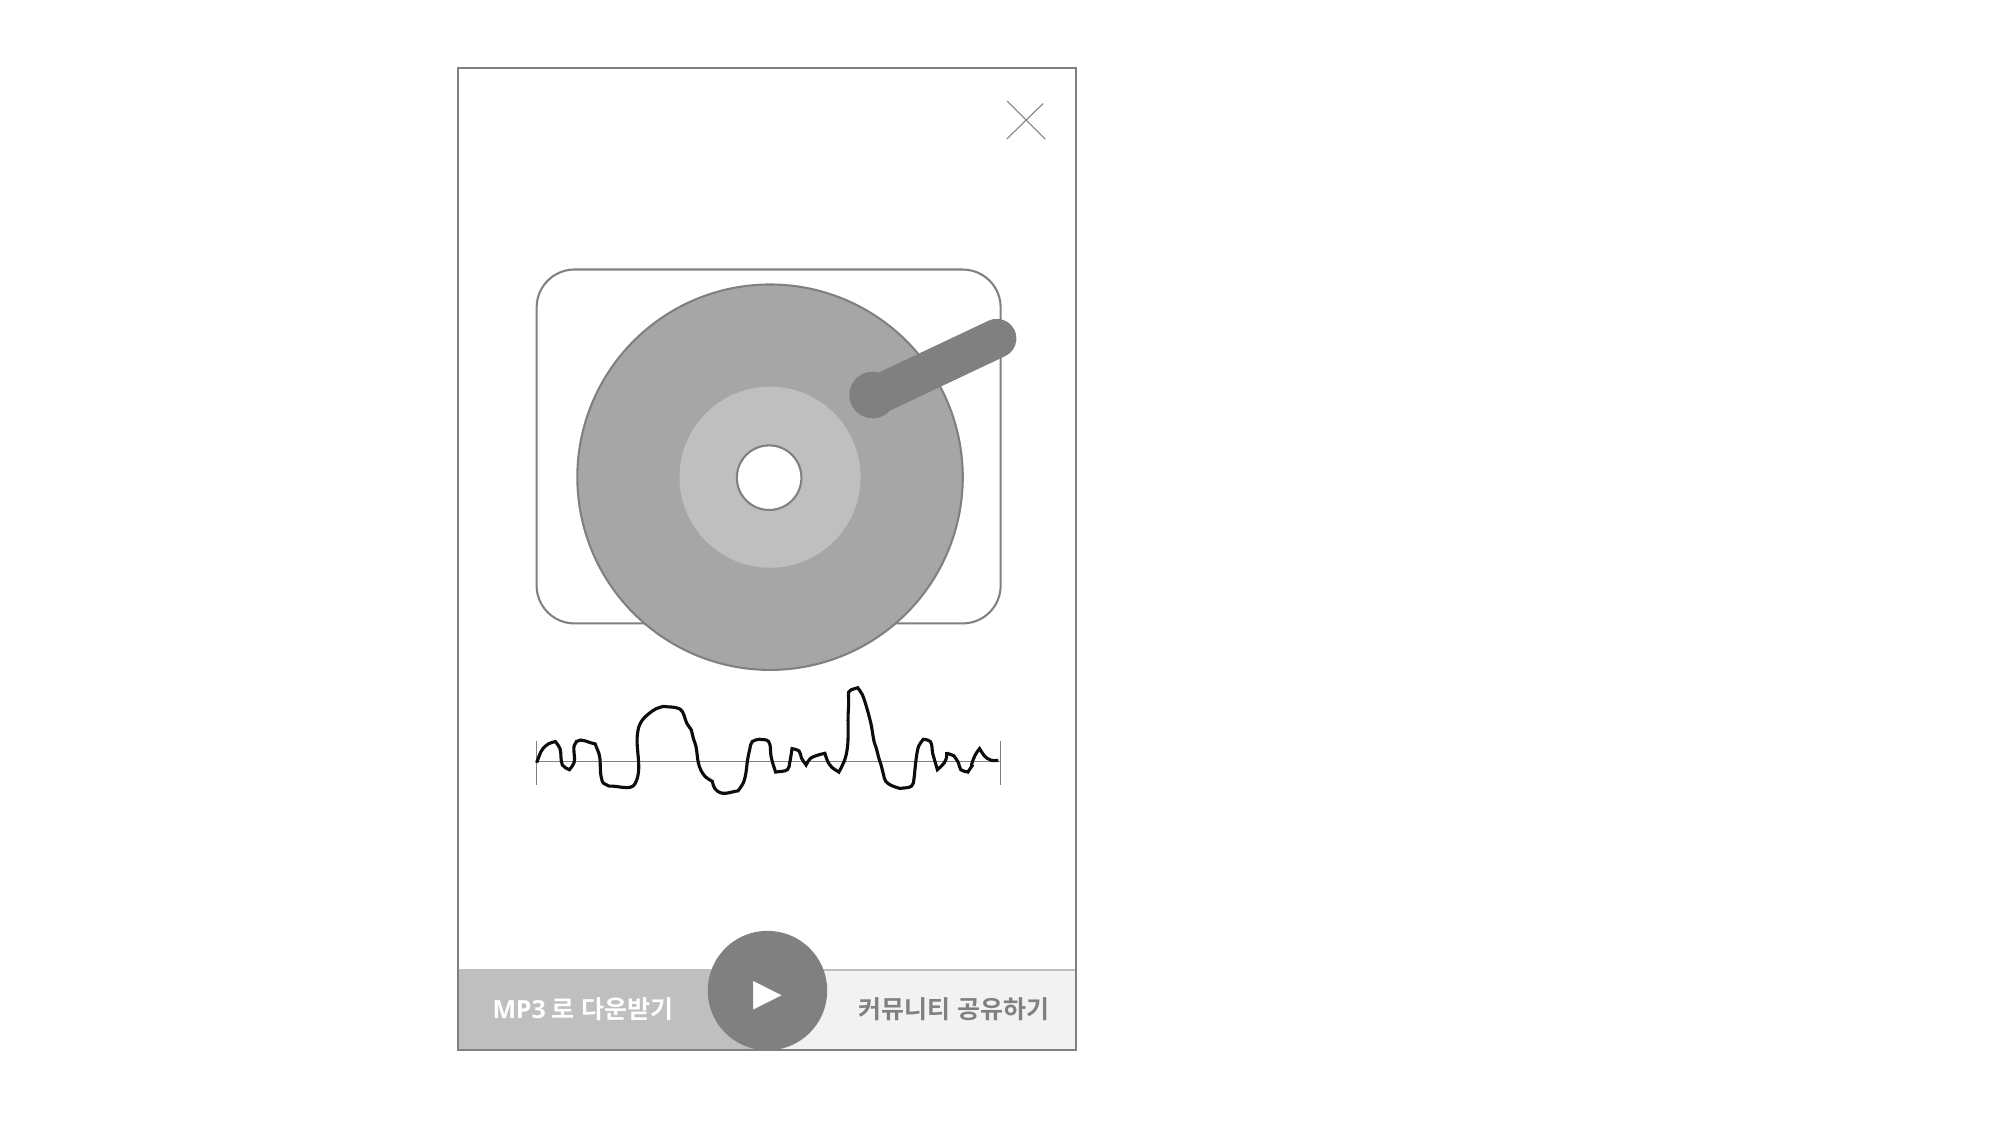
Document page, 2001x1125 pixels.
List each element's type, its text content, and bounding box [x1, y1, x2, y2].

text_box [807, 752, 829, 761]
text_box [537, 740, 563, 761]
text_box [849, 371, 896, 419]
text_box [771, 762, 791, 774]
text_box [457, 67, 1077, 1051]
text_box [572, 739, 602, 761]
text_box [956, 762, 974, 774]
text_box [1006, 103, 1044, 139]
text_box [697, 762, 749, 795]
text_box [879, 318, 1017, 411]
text_box [746, 738, 774, 761]
text_box [826, 762, 845, 774]
text_box 커뮤니티 공유하기 [844, 985, 1065, 1031]
text_box MP3로 다운받기 [477, 985, 689, 1031]
text_box [879, 762, 917, 790]
text_box [678, 385, 862, 569]
text_box [636, 705, 700, 761]
text_box ▶ [707, 930, 828, 1051]
text_box [576, 283, 964, 671]
text_box [843, 686, 999, 761]
text_box [934, 762, 946, 772]
text_box [537, 762, 673, 789]
text_box [789, 747, 805, 761]
text_box [535, 268, 1002, 625]
text_box [735, 444, 803, 512]
